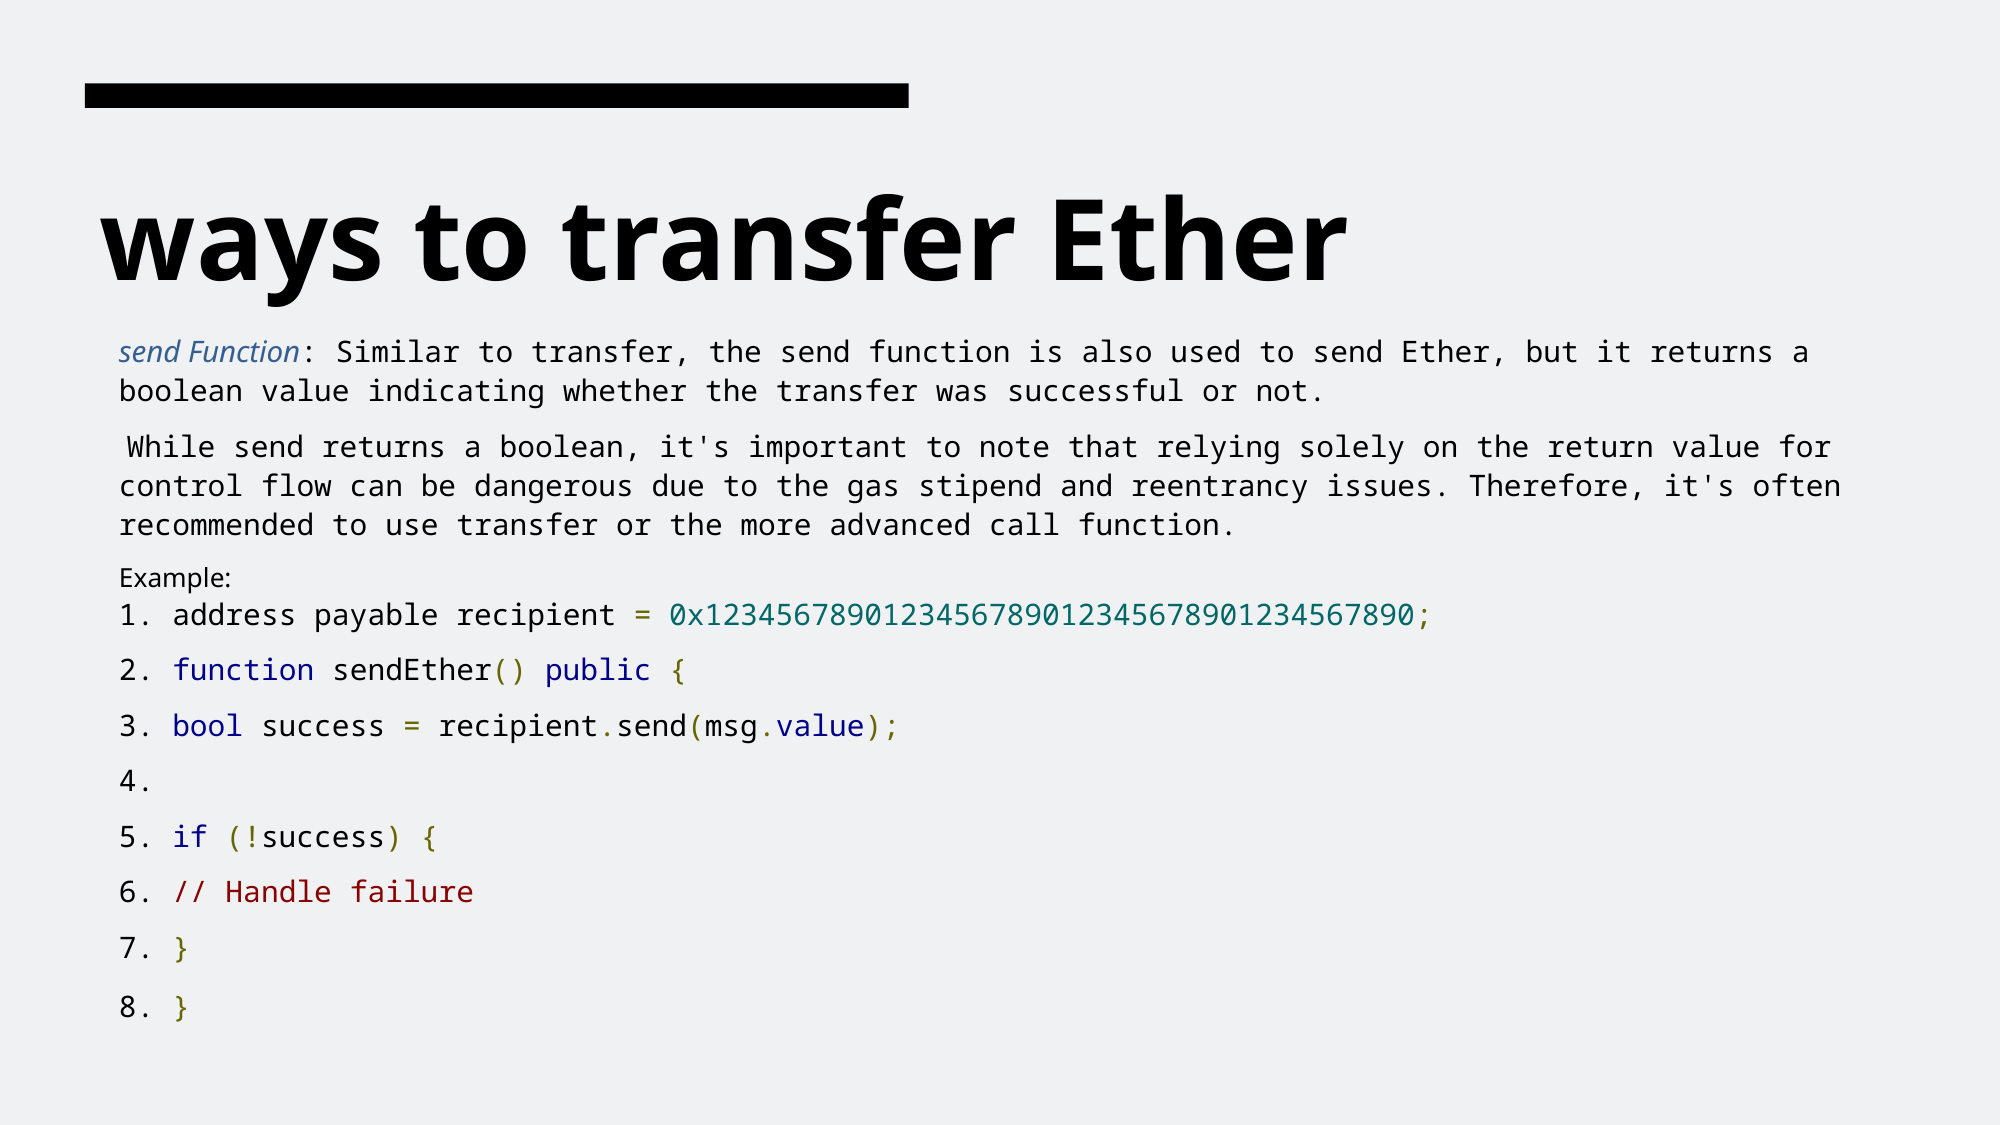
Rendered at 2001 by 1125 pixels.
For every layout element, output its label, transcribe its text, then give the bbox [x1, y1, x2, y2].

title ways to transfer Ether [84, 160, 1858, 323]
list send Function: Similar to transfer, the send function is also used to send Ether, but it returns a boolean value indicating whether the transfer was successful or not. While send returns a boolean, it's important to note that relying solely on the return value for control flow can be dangerous due to the gas stipend and reentrancy issues. Therefore, it's often recommended to use transfer or the more advanced call function. Example: 1. address payable recipient = 0x1234567890123456789012345678901234567890; 2. function sendEther() public { 3. bool success = recipient.send(msg.value); 4. 5. if (!success) { 6. // Handle failure 7. } 8. } [103, 322, 1917, 1033]
